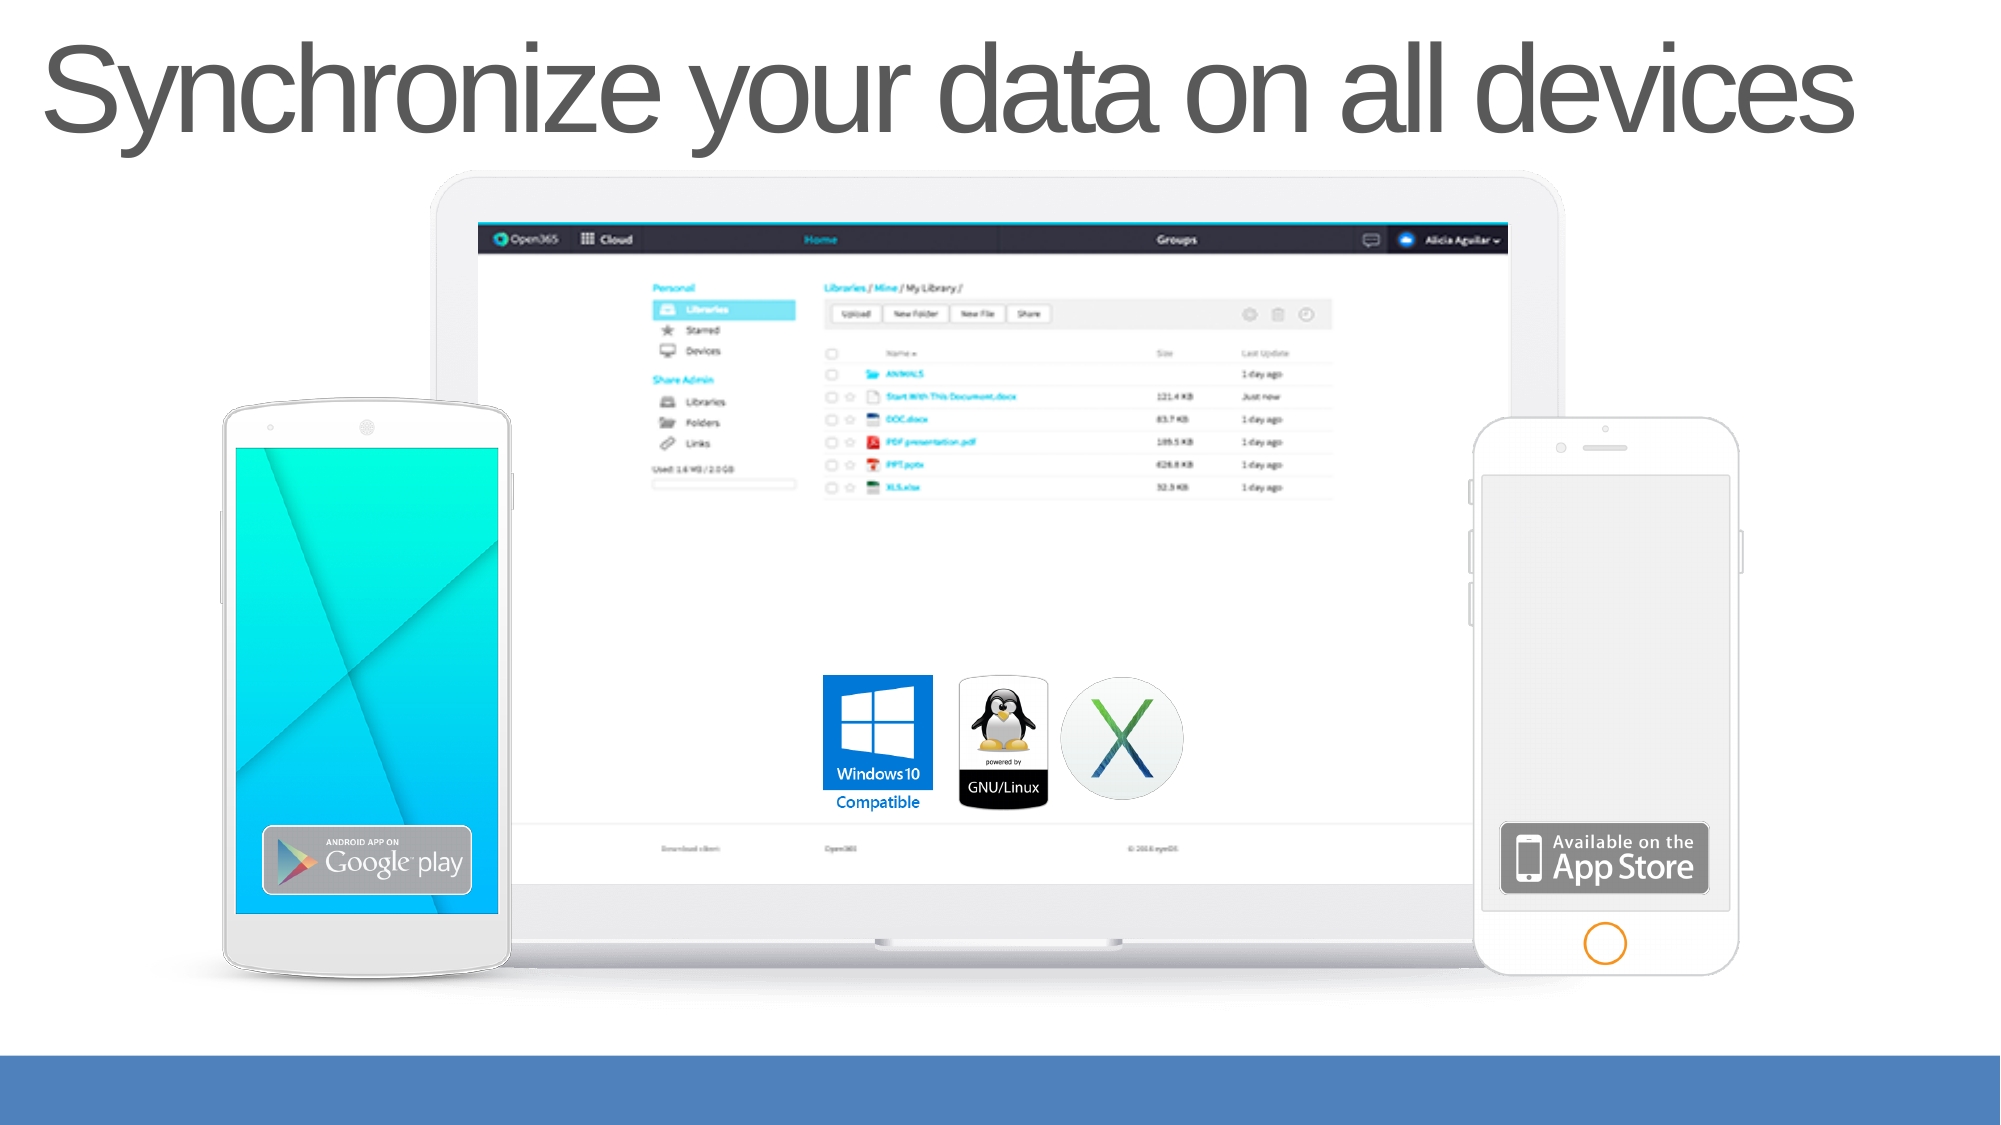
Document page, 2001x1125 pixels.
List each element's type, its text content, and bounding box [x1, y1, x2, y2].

text_box Synchronize your data on all devices [25, 0, 1956, 165]
text_box [0, 1053, 2000, 1125]
picture [146, 170, 1745, 1017]
